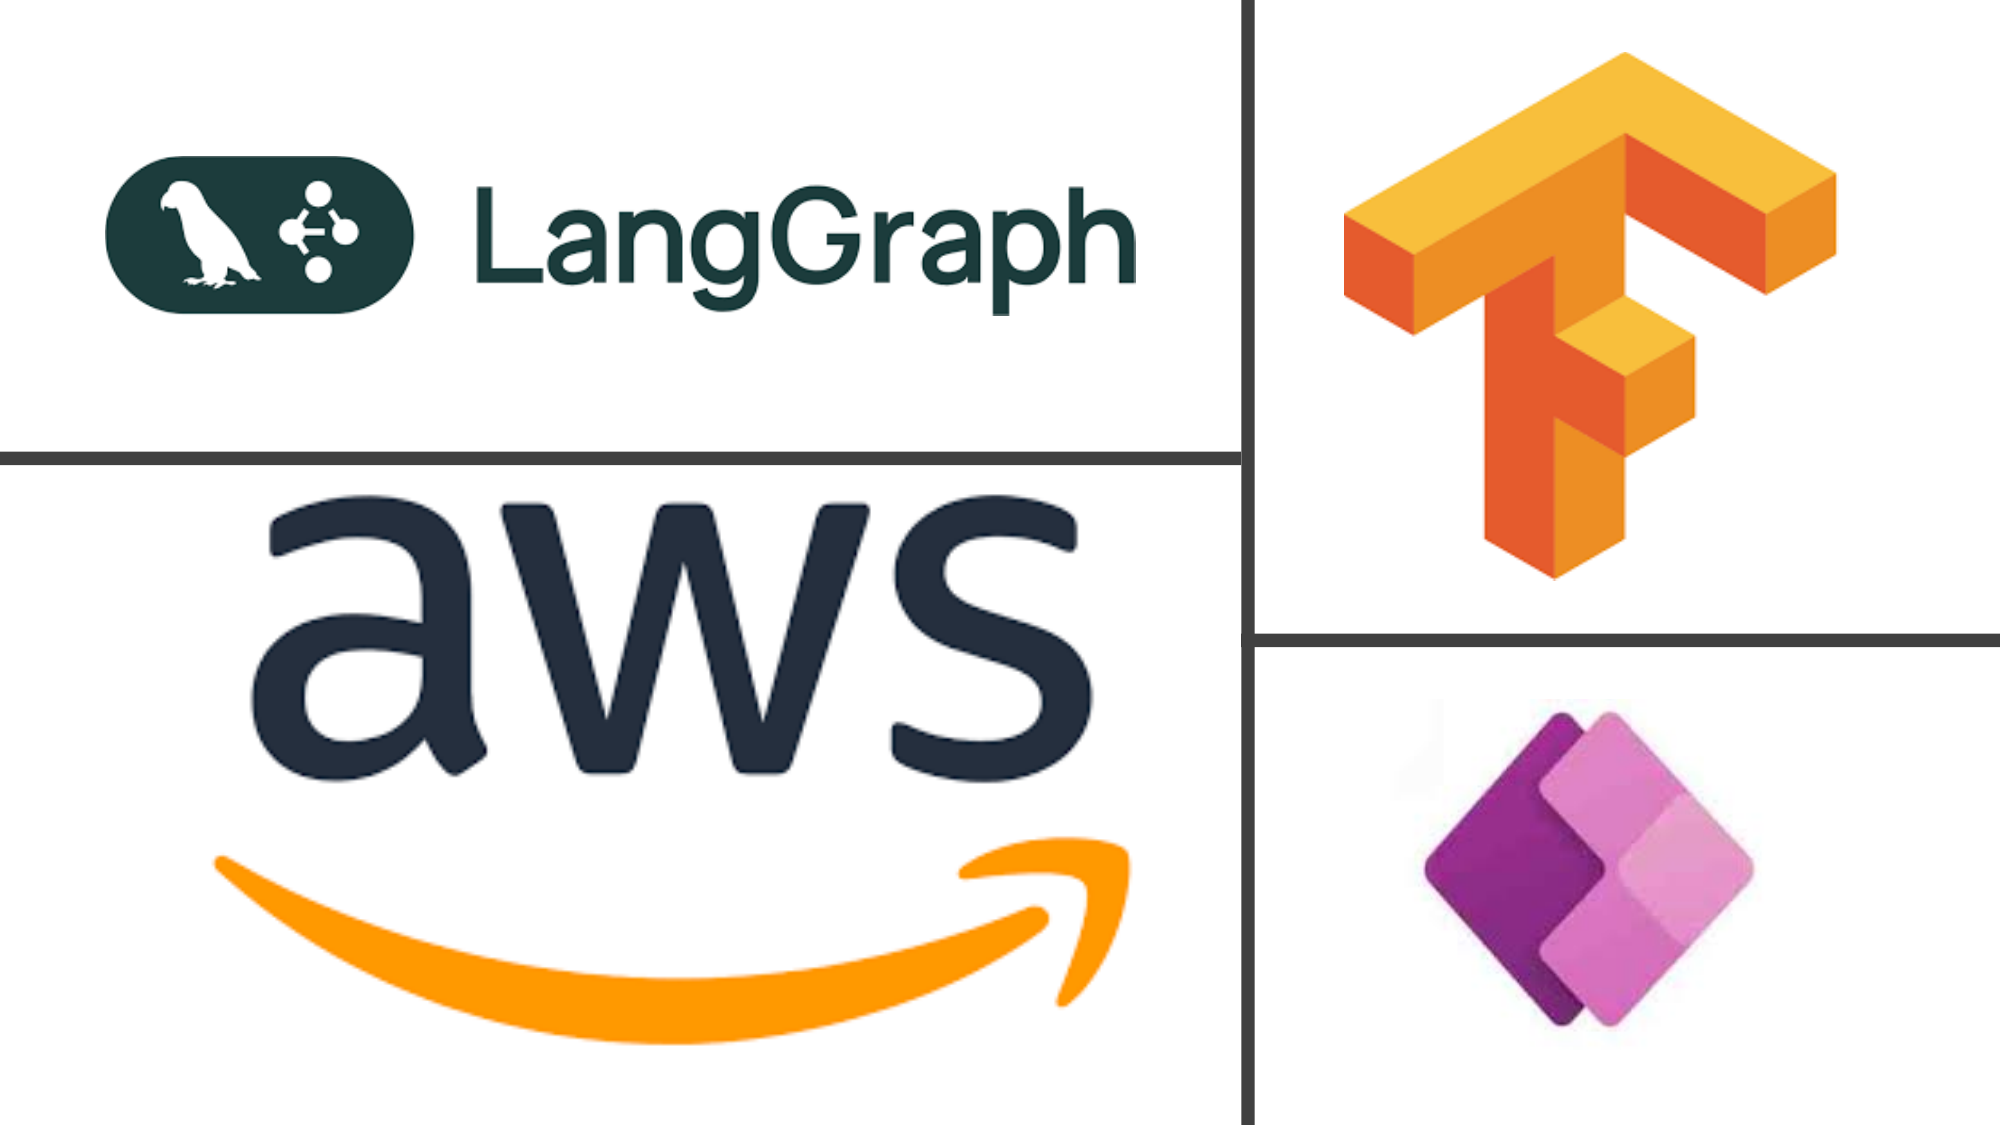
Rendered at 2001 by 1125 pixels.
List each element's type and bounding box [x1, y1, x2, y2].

picture [1357, 699, 1826, 1051]
text_box [0, 0, 1240, 450]
text_box [0, 450, 1240, 467]
text_box [1240, 632, 2000, 649]
text_box [1240, 649, 1256, 1125]
text_box [1240, 0, 1256, 632]
text_box [1256, 0, 2000, 632]
picture [209, 492, 1136, 1049]
picture [1343, 52, 1839, 582]
text_box [1256, 649, 2000, 1125]
picture [104, 156, 1136, 317]
text_box [0, 467, 1240, 1125]
